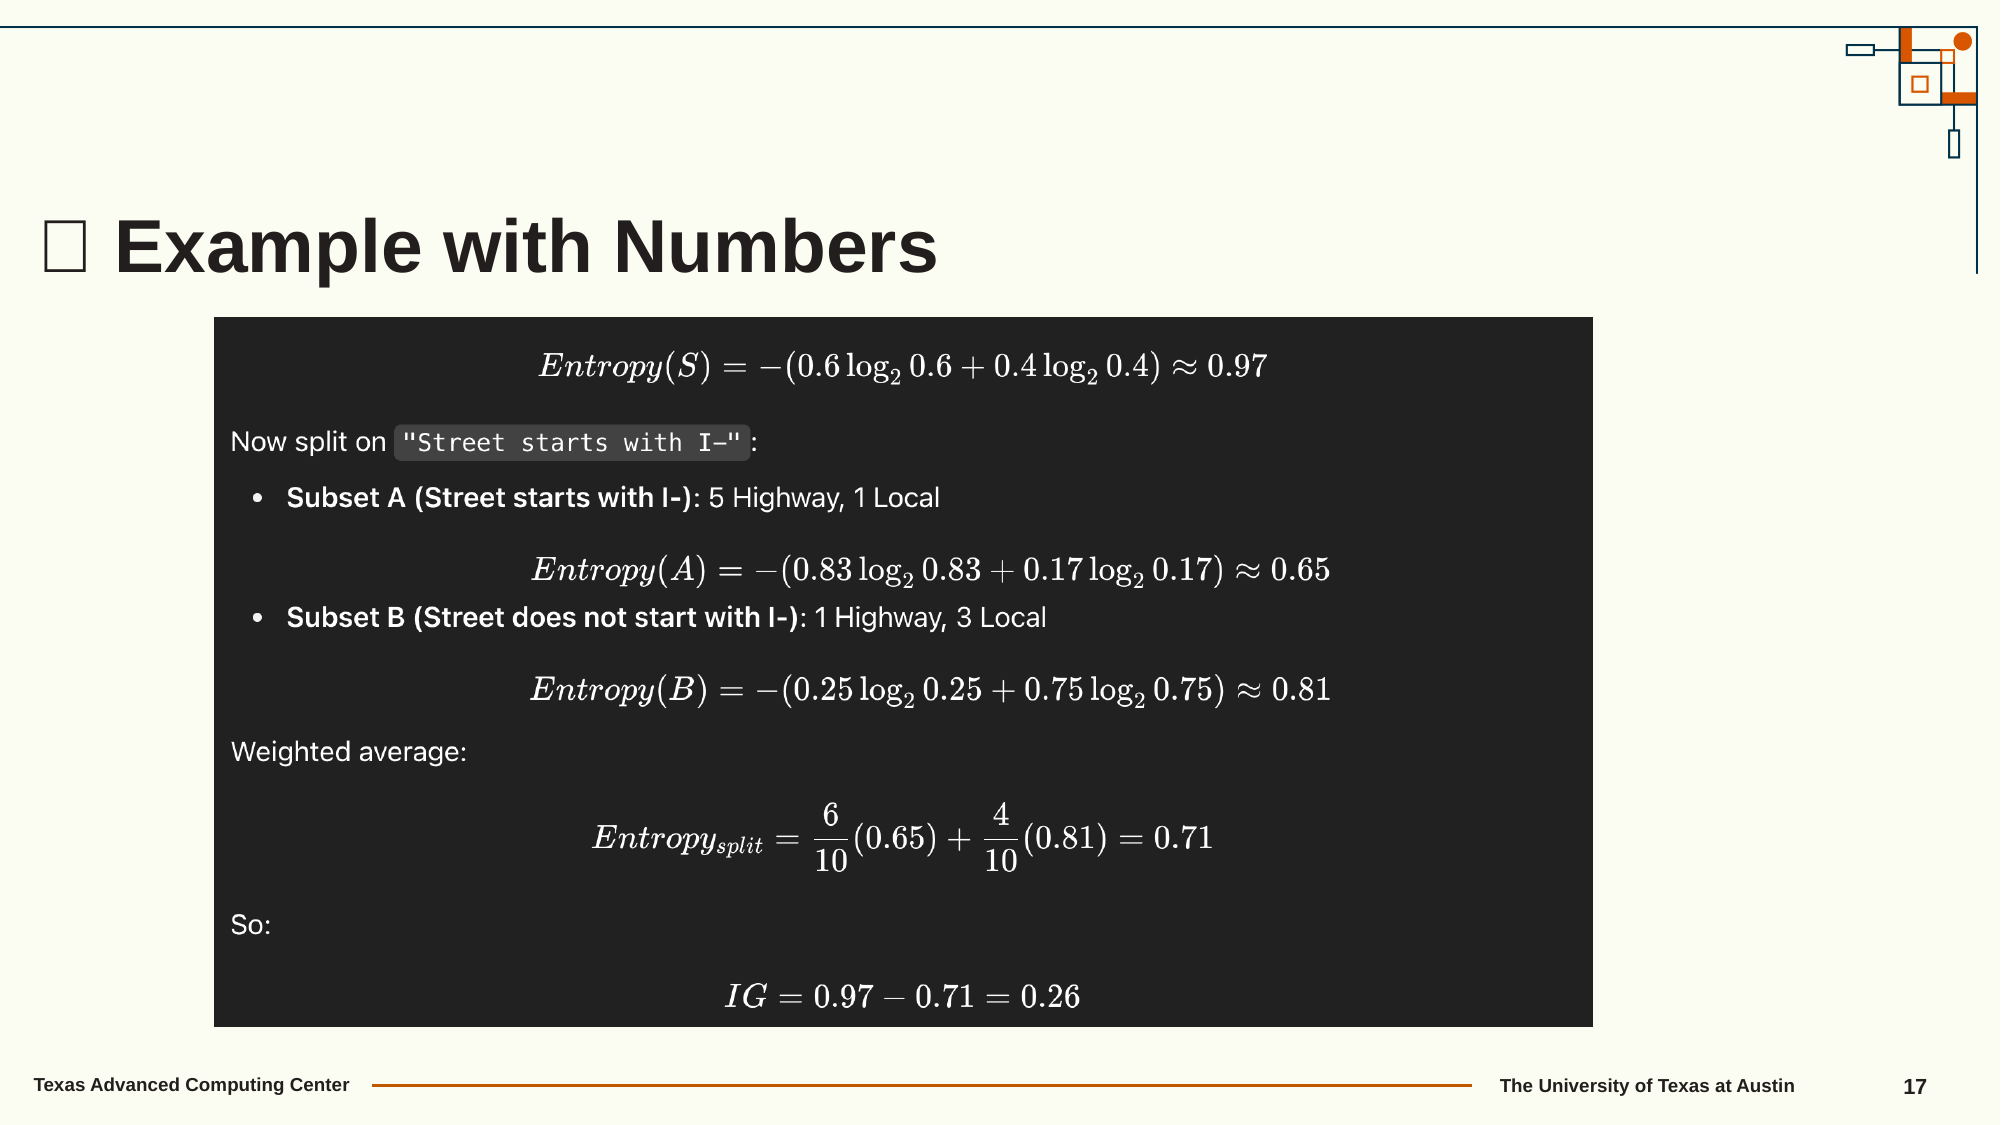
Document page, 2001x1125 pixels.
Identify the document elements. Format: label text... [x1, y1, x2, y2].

picture [0, 12, 1988, 287]
picture [1901, 64, 1940, 103]
picture [1848, 47, 1872, 53]
list 🔹 Example with Numbers [37, 94, 1737, 295]
picture [214, 317, 1593, 1027]
picture [1951, 132, 1958, 156]
picture [1901, 29, 1975, 103]
